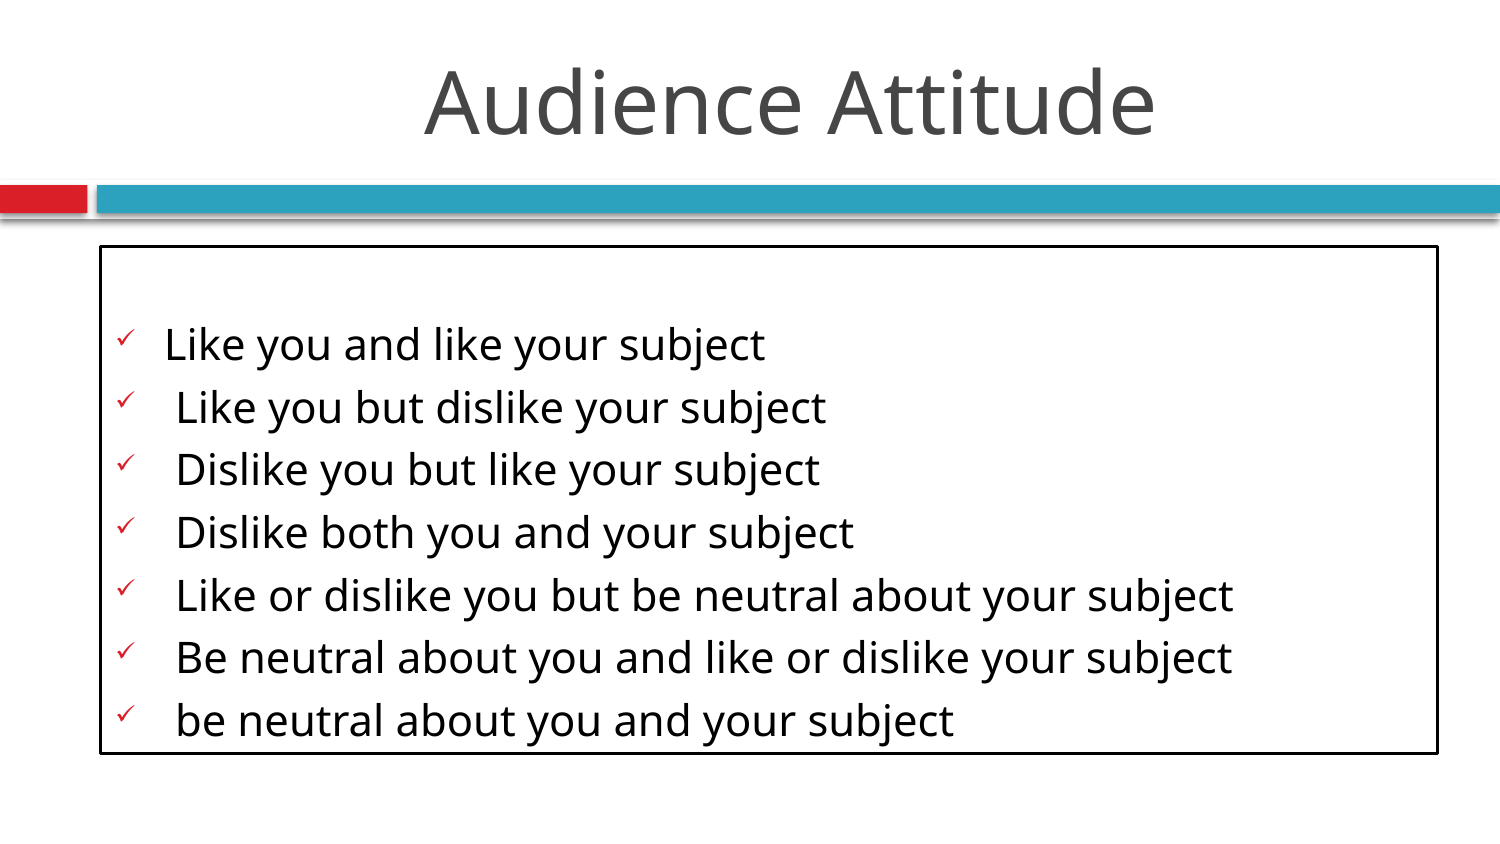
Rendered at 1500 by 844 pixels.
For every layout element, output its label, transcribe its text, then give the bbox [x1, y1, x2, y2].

list Like you and like your subject Like you but dislike your subject Dislike you but like your subject Dislike both you and your subject Like or dislike you but be neutral about your subject Be neutral about you and like or dislike your subject be neutral about you and your subject [99, 245, 1439, 755]
title Audience Attitude [99, 19, 1438, 160]
